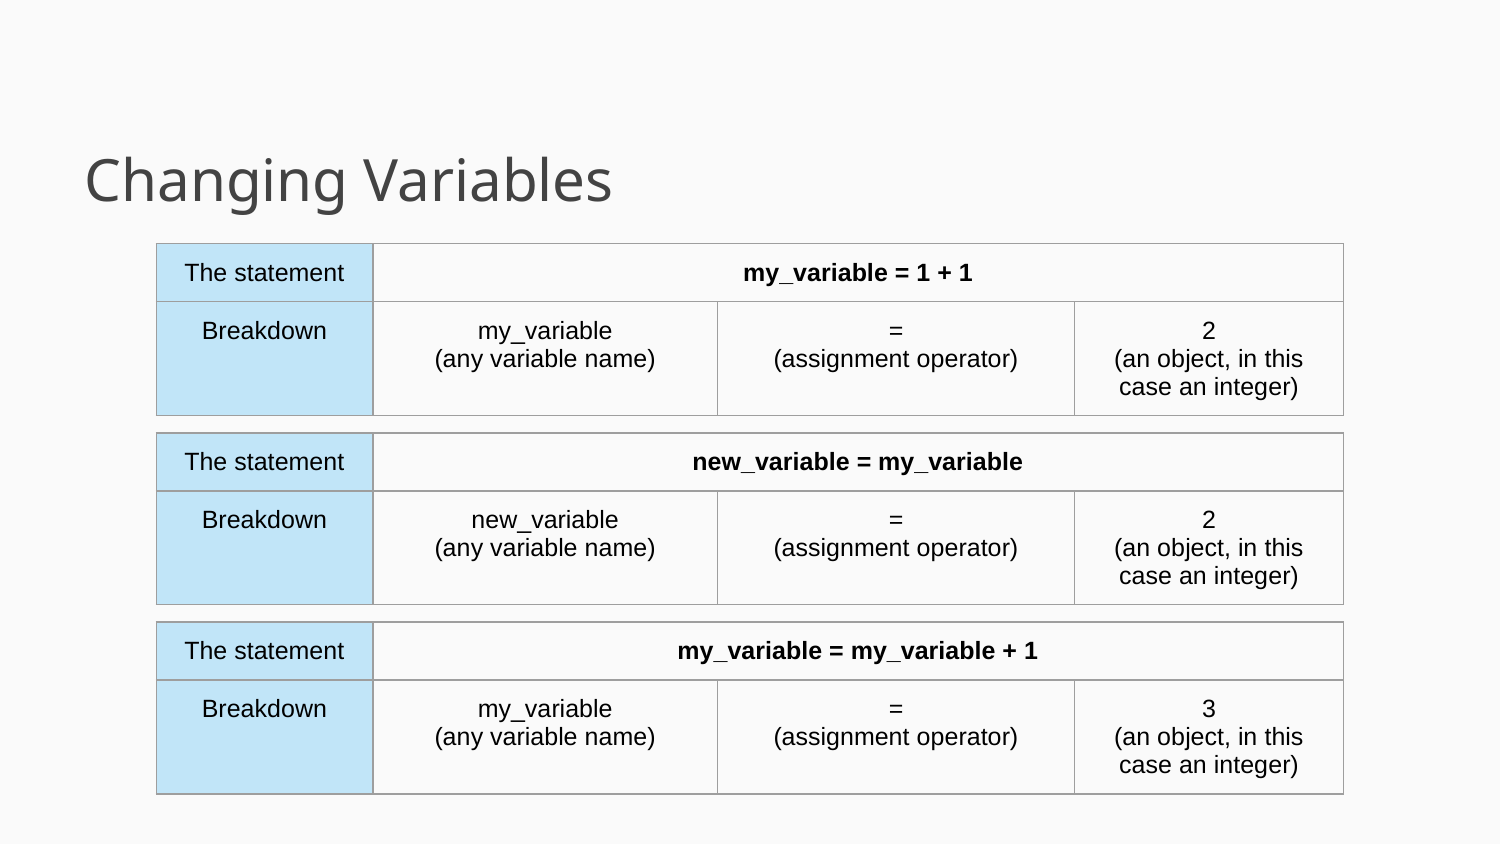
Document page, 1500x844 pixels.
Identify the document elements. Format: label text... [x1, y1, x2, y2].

table_header my_variable = my_variable + 1 [374, 623, 1343, 679]
table_cell new_variable (any variable name) [374, 492, 717, 604]
table_cell = (assignment operator) [718, 681, 1074, 793]
table_cell 2 (an object, in this case an integer) [1075, 492, 1343, 604]
table_cell Breakdown [157, 492, 372, 604]
table_cell = (assignment operator) [718, 492, 1074, 604]
table_cell my_variable (any variable name) [374, 681, 717, 793]
table_header new_variable = my_variable [374, 434, 1343, 490]
table_header my_variable = 1 + 1 [374, 244, 1343, 301]
table_cell = (assignment operator) [718, 302, 1074, 415]
table_cell 2 (an object, in this case an integer) [1075, 302, 1343, 415]
table_cell Breakdown [157, 681, 372, 793]
table_cell Breakdown [157, 302, 372, 415]
table_header The statement [157, 244, 372, 301]
title Changing Variables [69, 127, 1344, 191]
table_cell my_variable (any variable name) [374, 302, 717, 415]
table_header The statement [157, 434, 372, 490]
table_header The statement [157, 623, 372, 679]
table_cell 3 (an object, in this case an integer) [1075, 681, 1343, 793]
